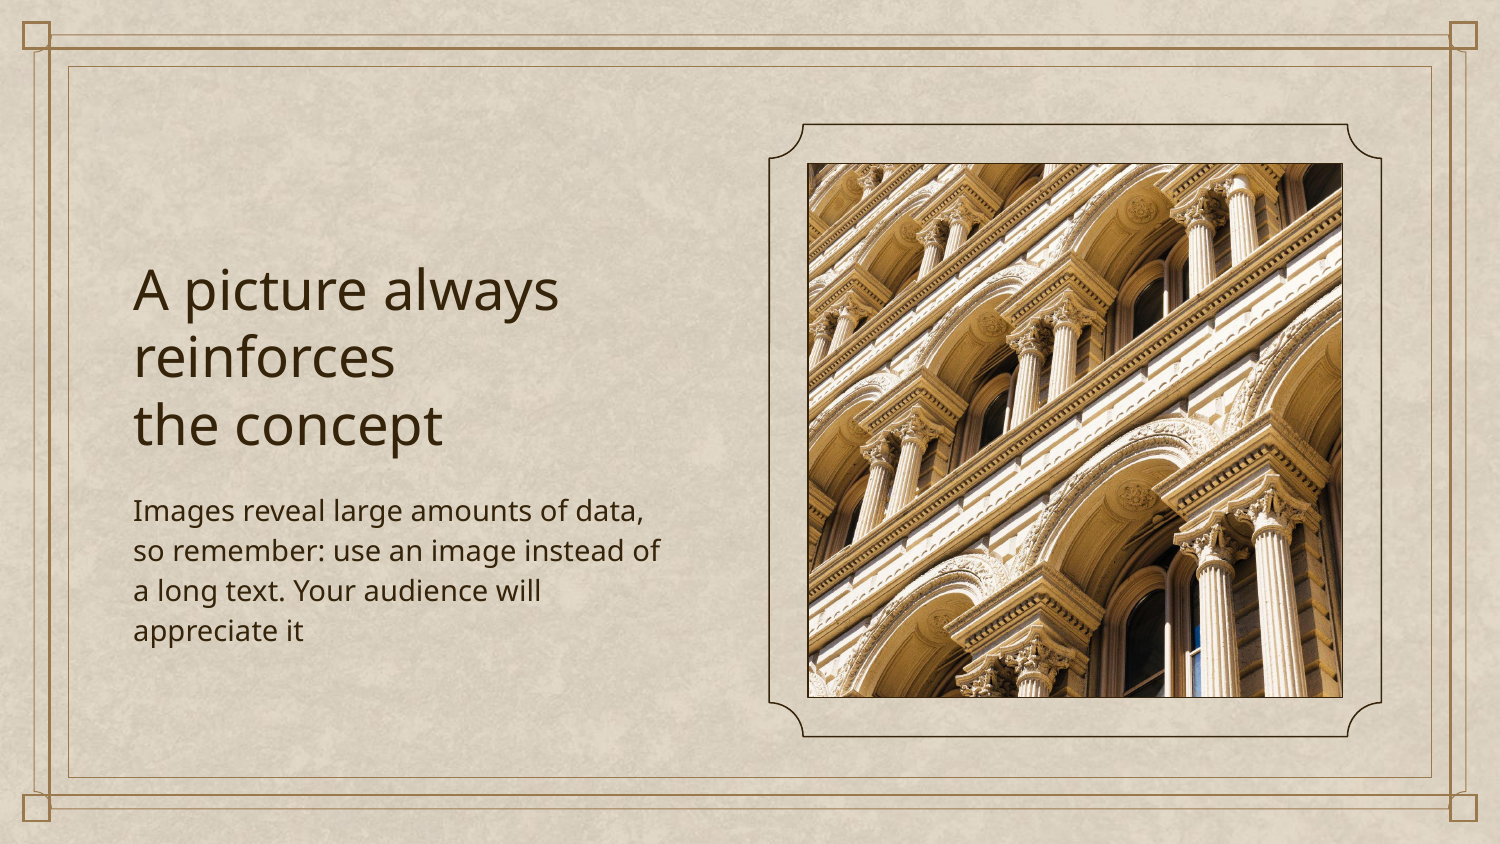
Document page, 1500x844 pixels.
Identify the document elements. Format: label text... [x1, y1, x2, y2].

picture [0, 0, 1500, 844]
title A picture always reinforces the concept [118, 224, 696, 471]
subtitle Images reveal large amounts of data, so remember: use an image instead of a long text. Your audience will appreciate it [118, 471, 696, 619]
text_box [769, 124, 1382, 737]
